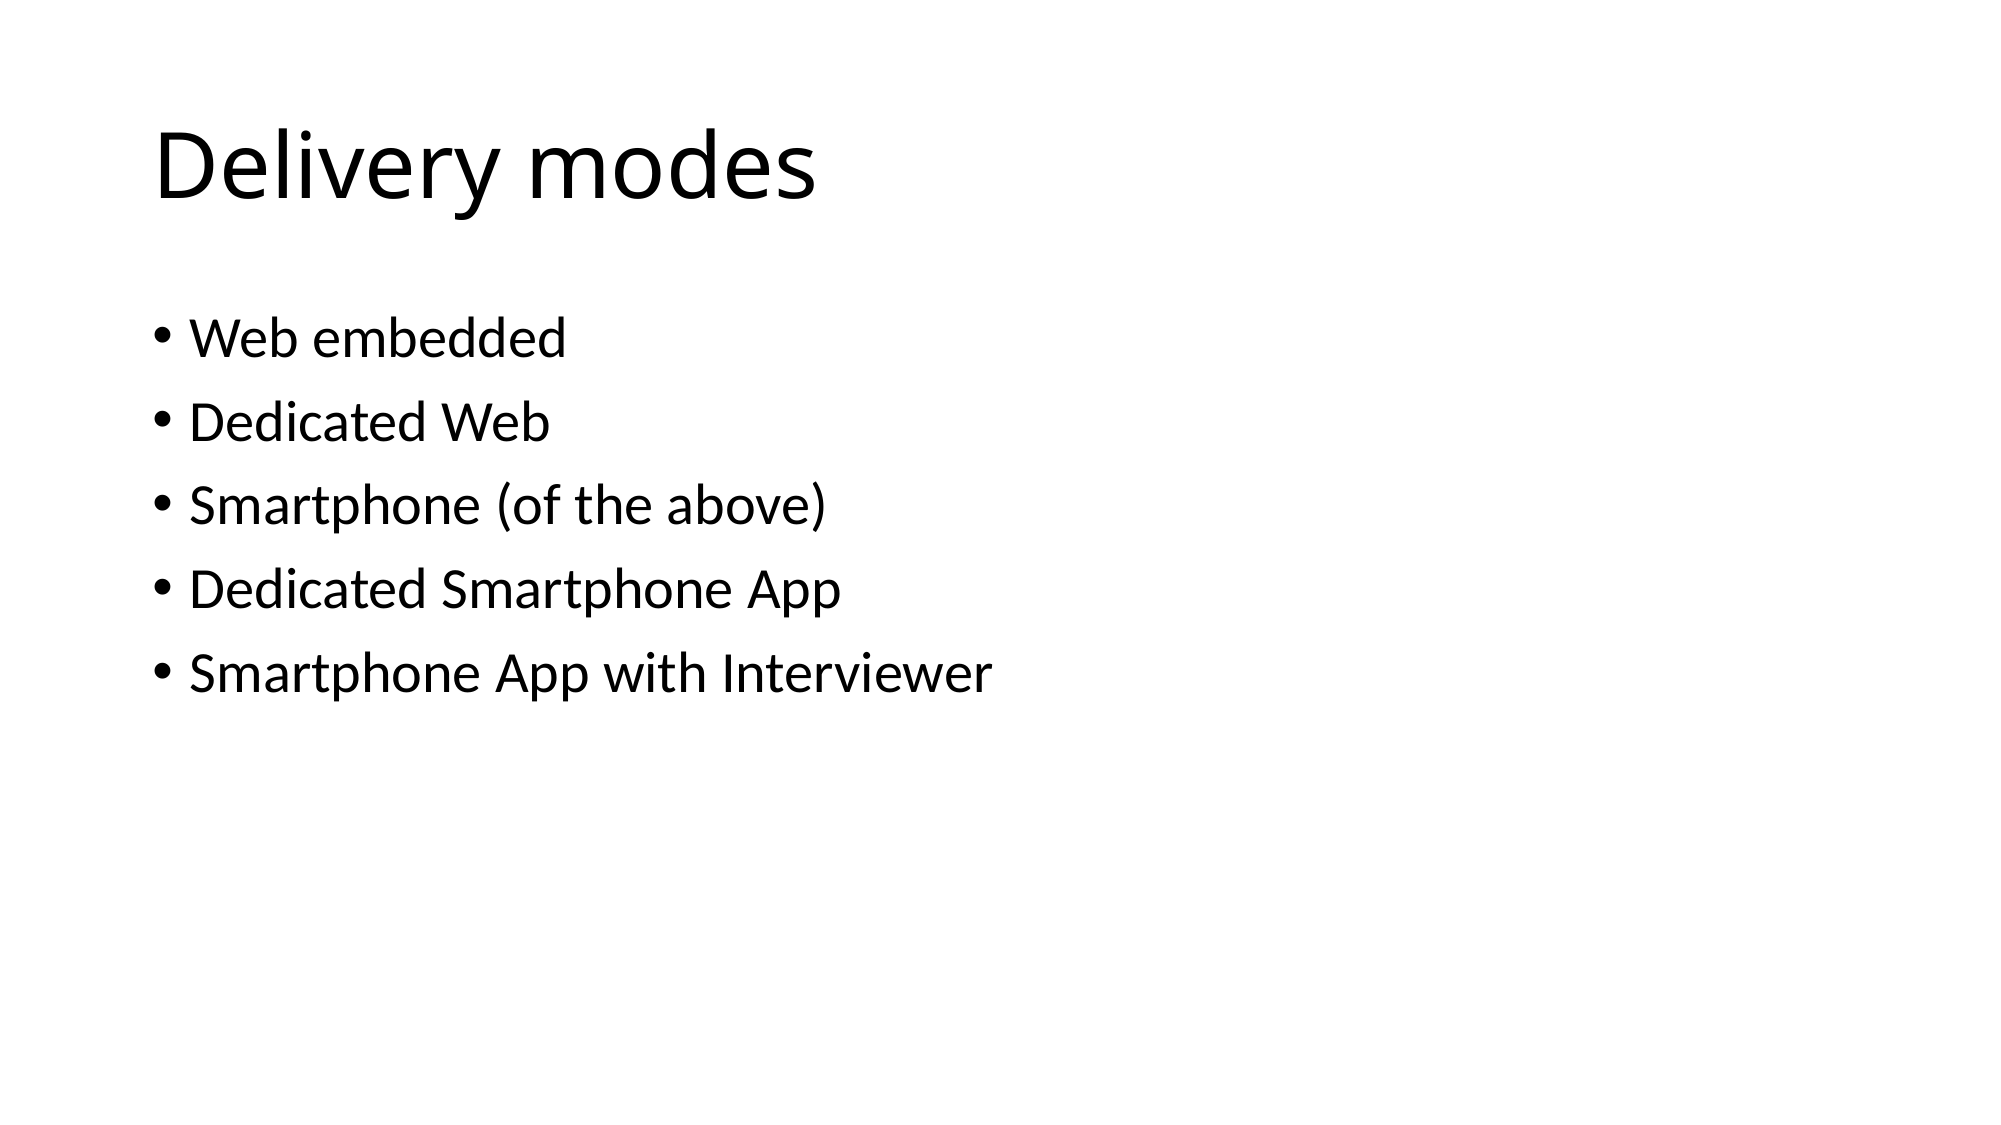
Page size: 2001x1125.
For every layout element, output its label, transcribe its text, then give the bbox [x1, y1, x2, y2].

title Delivery modes [137, 59, 1863, 278]
list Web embedded Dedicated Web Smartphone (of the above) Dedicated Smartphone App Smartphone App with Interviewer [137, 299, 1863, 1014]
